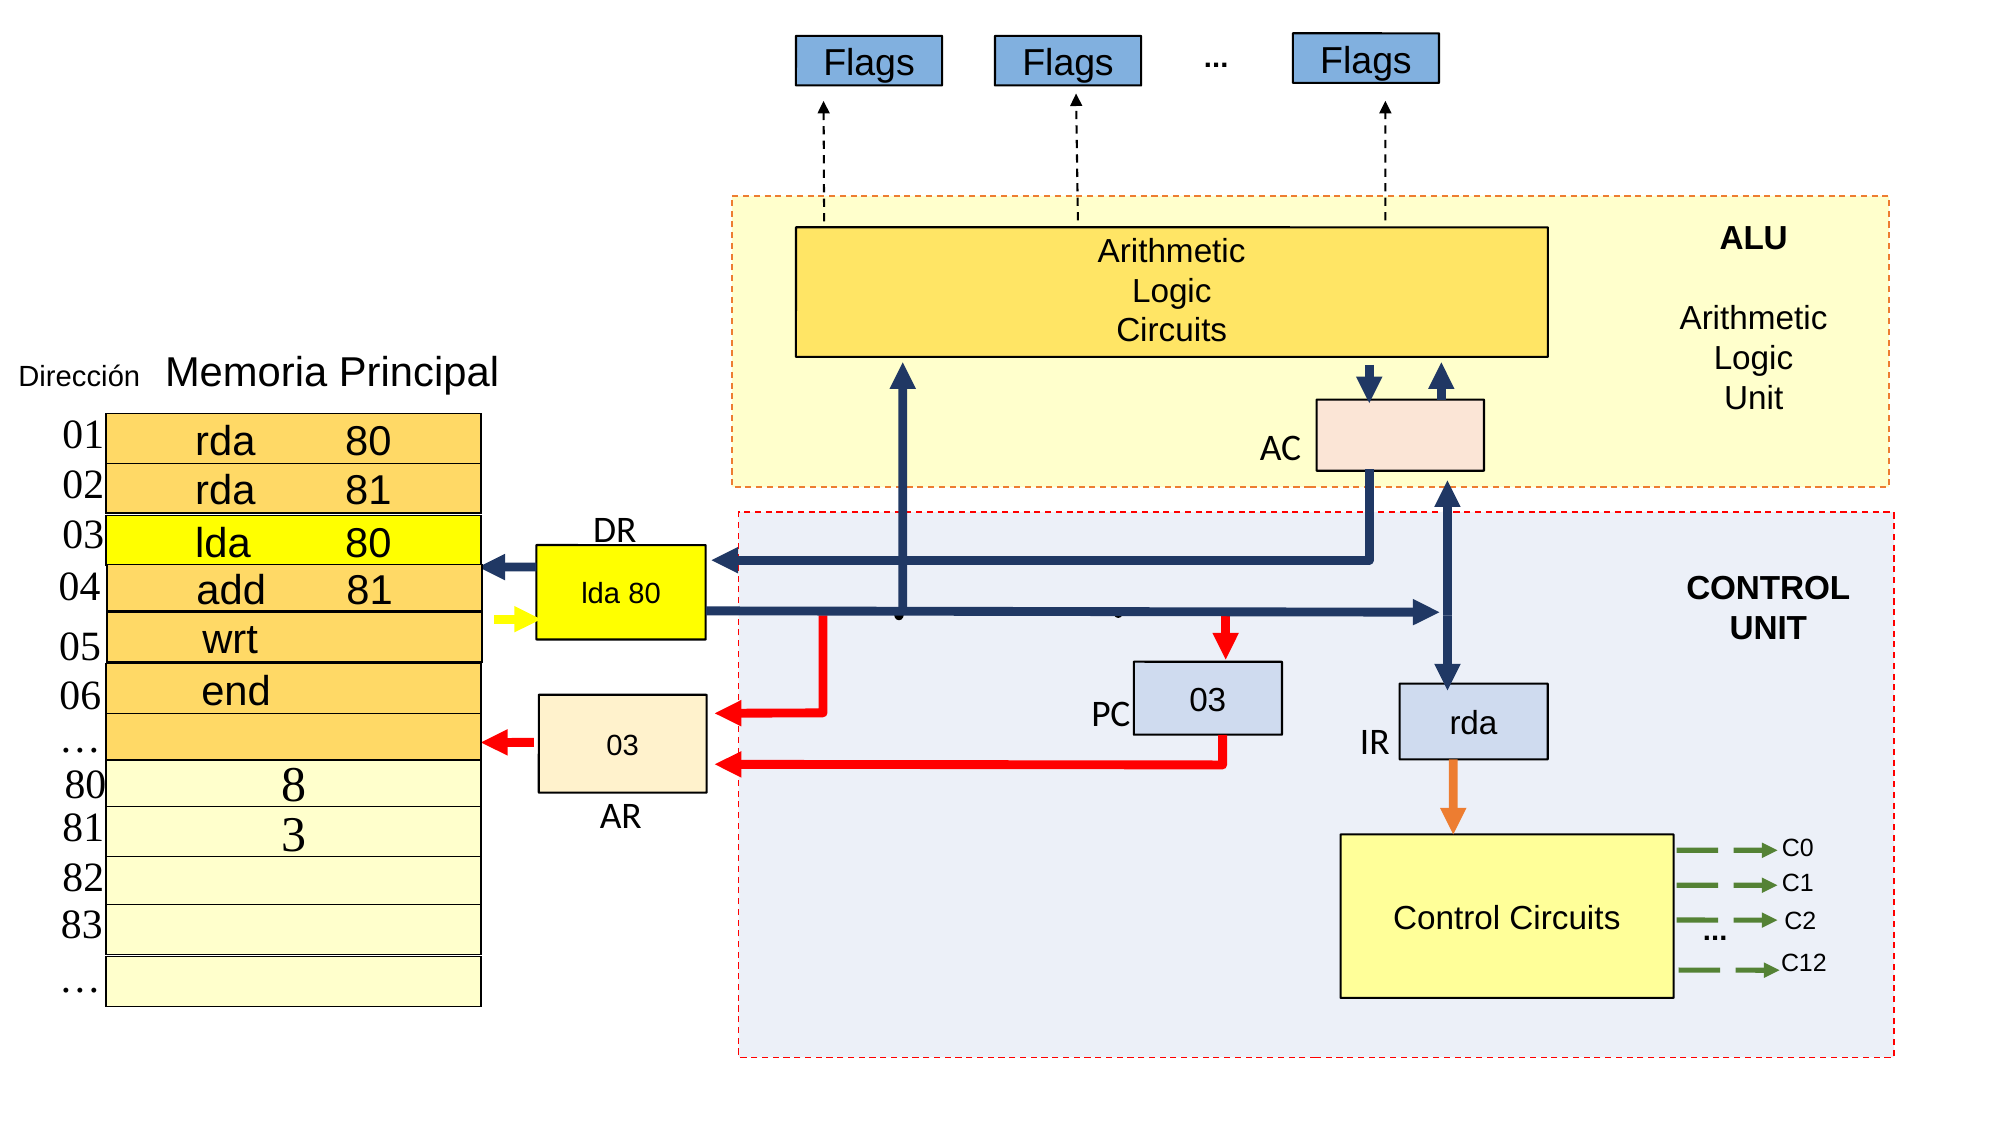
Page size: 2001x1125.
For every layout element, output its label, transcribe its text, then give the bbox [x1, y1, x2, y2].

text_box 8 [106, 760, 481, 806]
text_box [711, 533, 902, 567]
text_box Flags [994, 35, 1142, 86]
text_box [483, 560, 537, 574]
text_box [714, 615, 824, 720]
text_box [1441, 615, 1454, 691]
text_box [1447, 759, 1460, 835]
text_box 80 [22, 762, 106, 801]
text_box lda 80 [536, 545, 706, 640]
text_box 06 [17, 673, 144, 712]
text_box [1379, 100, 1392, 121]
text_box lda 80 [106, 515, 481, 564]
text_box [1070, 93, 1083, 110]
text_box [731, 195, 1889, 488]
text_box [738, 512, 1894, 1058]
text_box 02 [20, 463, 106, 501]
text_box Flags [1292, 33, 1439, 83]
text_box Control Circuits [1340, 834, 1674, 998]
text_box [106, 904, 481, 955]
text_box rda [1399, 683, 1548, 760]
text_box 04 [16, 564, 107, 603]
text_box Dirección Memoria Principal [0, 337, 515, 403]
text_box [1316, 399, 1484, 471]
text_box [895, 612, 903, 620]
text_box [1764, 913, 1778, 927]
text_box wrt [107, 612, 483, 663]
text_box … [16, 717, 144, 755]
text_box 83 [18, 902, 145, 941]
text_box [1766, 963, 1773, 977]
text_box ... [1689, 909, 1742, 955]
text_box 81 [20, 806, 106, 844]
text_box [1764, 844, 1771, 857]
text_box Flags [795, 35, 943, 86]
text_box rda 80 [106, 413, 481, 463]
text_box 3 [106, 806, 481, 856]
text_box [1114, 612, 1122, 617]
text_box ... [1190, 36, 1243, 81]
text_box DR [578, 497, 652, 557]
text_box [903, 606, 1440, 619]
text_box ALU Arithmetic Logic Unit [1644, 209, 1863, 424]
text_box CONTROL UNIT [1663, 559, 1873, 654]
text_box rda 81 [106, 463, 481, 514]
text_box [106, 714, 481, 760]
text_box [817, 100, 830, 114]
text_box [106, 956, 481, 1007]
text_box IR [1345, 709, 1405, 770]
text_box C2 [1780, 901, 1832, 941]
text_box [1764, 879, 1771, 892]
text_box add 81 [107, 564, 483, 611]
text_box C1 [1771, 865, 1825, 902]
text_box AC [1245, 415, 1317, 476]
text_box [1219, 612, 1232, 660]
text_box [494, 613, 541, 626]
text_box AR [585, 783, 657, 844]
text_box C12 [1773, 946, 1835, 982]
text_box 03 [538, 694, 707, 793]
text_box [481, 736, 534, 749]
text_box … [16, 957, 144, 996]
text_box [1363, 364, 1376, 404]
text_box end [106, 663, 481, 714]
text_box [1435, 362, 1448, 400]
text_box [106, 856, 481, 904]
text_box [903, 469, 1370, 561]
text_box 03 [20, 513, 147, 551]
text_box [896, 362, 909, 614]
text_box 01 [20, 413, 106, 451]
text_box [714, 734, 1223, 771]
text_box Arithmetic Logic Circuits [795, 227, 1548, 357]
text_box 03 [1133, 661, 1282, 735]
text_box 05 [16, 624, 144, 663]
text_box C0 [1771, 830, 1825, 865]
text_box PC [1076, 681, 1146, 742]
text_box [1441, 480, 1454, 615]
text_box 82 [20, 856, 106, 894]
